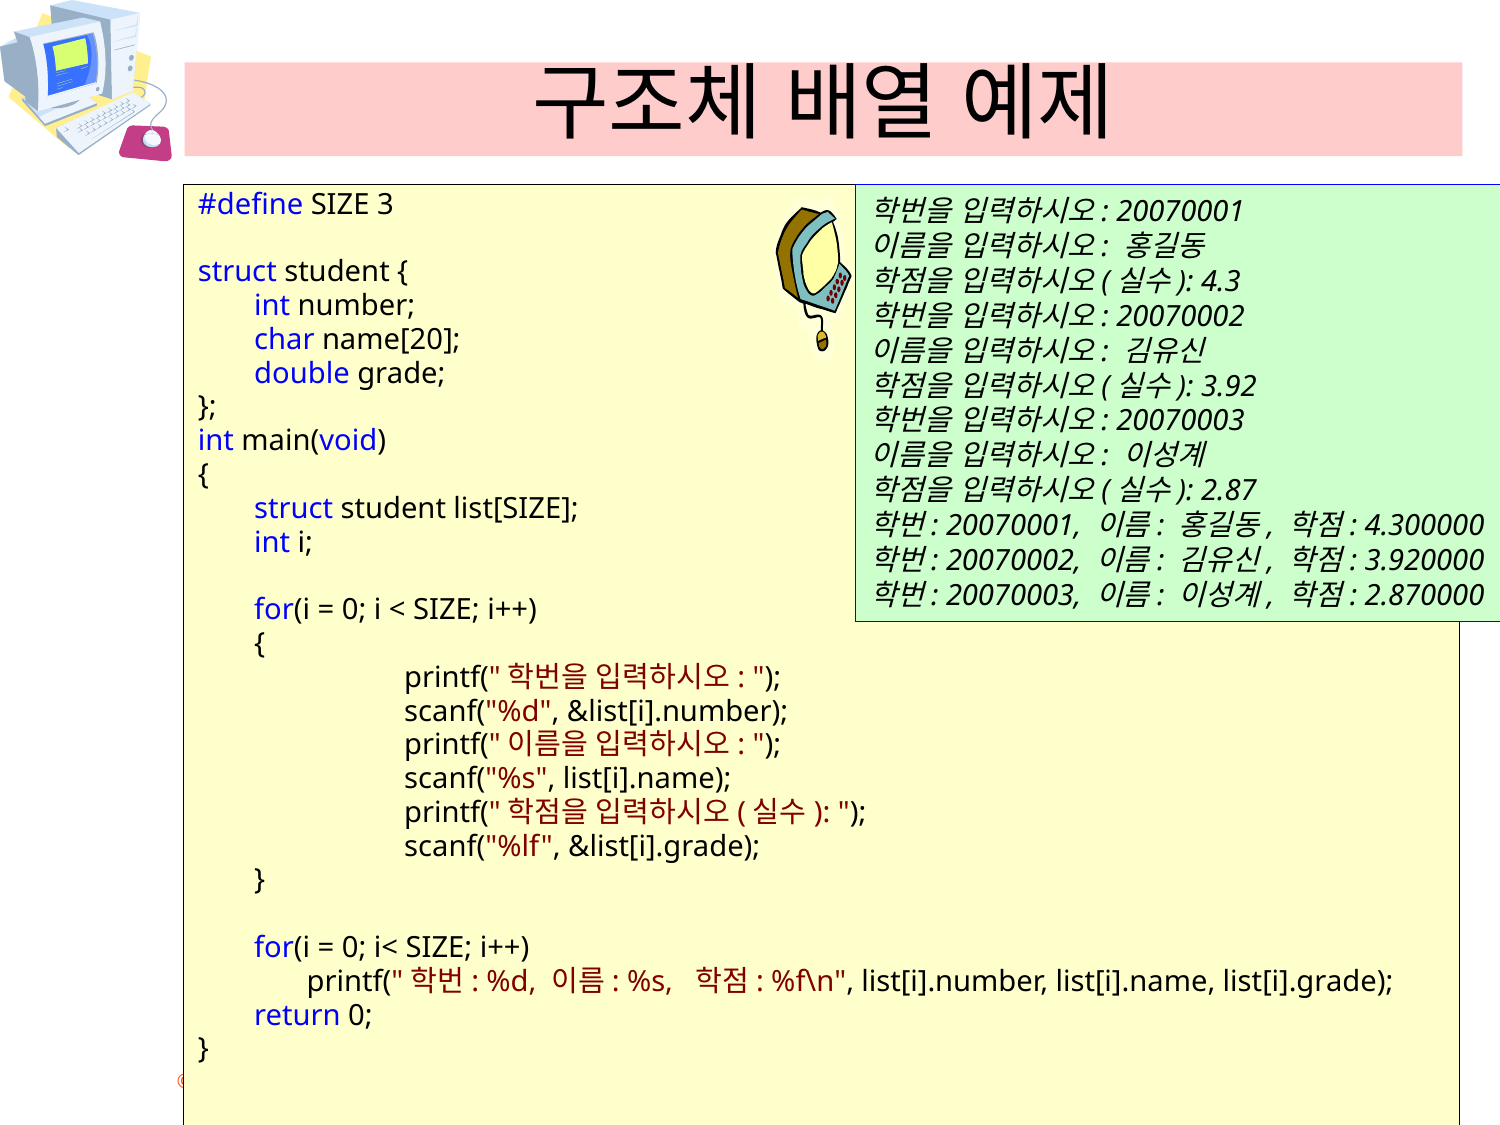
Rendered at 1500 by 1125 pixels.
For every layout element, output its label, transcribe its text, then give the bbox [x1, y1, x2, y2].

text_box #define SIZE 3 struct student { int number; char name[20]; double grade; }; int main(void) { struct student list[SIZE]; int i; for(i = 0; i < SIZE; i++) { printf("학번을 입력하시오: "); scanf("%d", &list[i].number); printf("이름을 입력하시오: "); scanf("%s", list[i].name); printf("학점을 입력하시오(실수): "); scanf("%lf", &list[i].grade); } for(i = 0; i< SIZE; i++) printf("학번: %d, 이름: %s, 학점: %f\n", list[i].number, list[i].name, list[i].grade); return 0; } [183, 184, 855, 362]
title 구조체 배열 예제 [184, 62, 1463, 157]
text_box 학번을 입력하시오: 20070001 이름을 입력하시오: 홍길동 학점을 입력하시오(실수): 4.3 학번을 입력하시오: 20070002 이름을 입력하시오: 김유신 학점을 입력하시오(실수): 3.92 학번을 입력하시오: 20070003 이름을 입력하시오: 이성계 학점을 입력하시오(실수): 2.87 학번: 20070001, 이름: 홍길동, 학점: 4.300000 학번: 20070002, 이름: 김유신, 학점: 3.920000 학번: 20070003, 이름: 이성계, 학점: 2.870000 [855, 184, 1500, 622]
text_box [773, 196, 854, 363]
text_box #define SIZE 3 struct student { int number; char name[20]; double grade; }; int main(void) { struct student list[SIZE]; int i; for(i = 0; i < SIZE; i++) { printf("학번을 입력하시오: "); scanf("%d", &list[i].number); printf("이름을 입력하시오: "); scanf("%s", list[i].name); printf("학점을 입력하시오(실수): "); scanf("%lf", &list[i].grade); } for(i = 0; i< SIZE; i++) printf("학번: %d, 이름: %s, 학점: %f\n", list[i].number, list[i].name, list[i].grade); return 0; } [183, 364, 1459, 1125]
